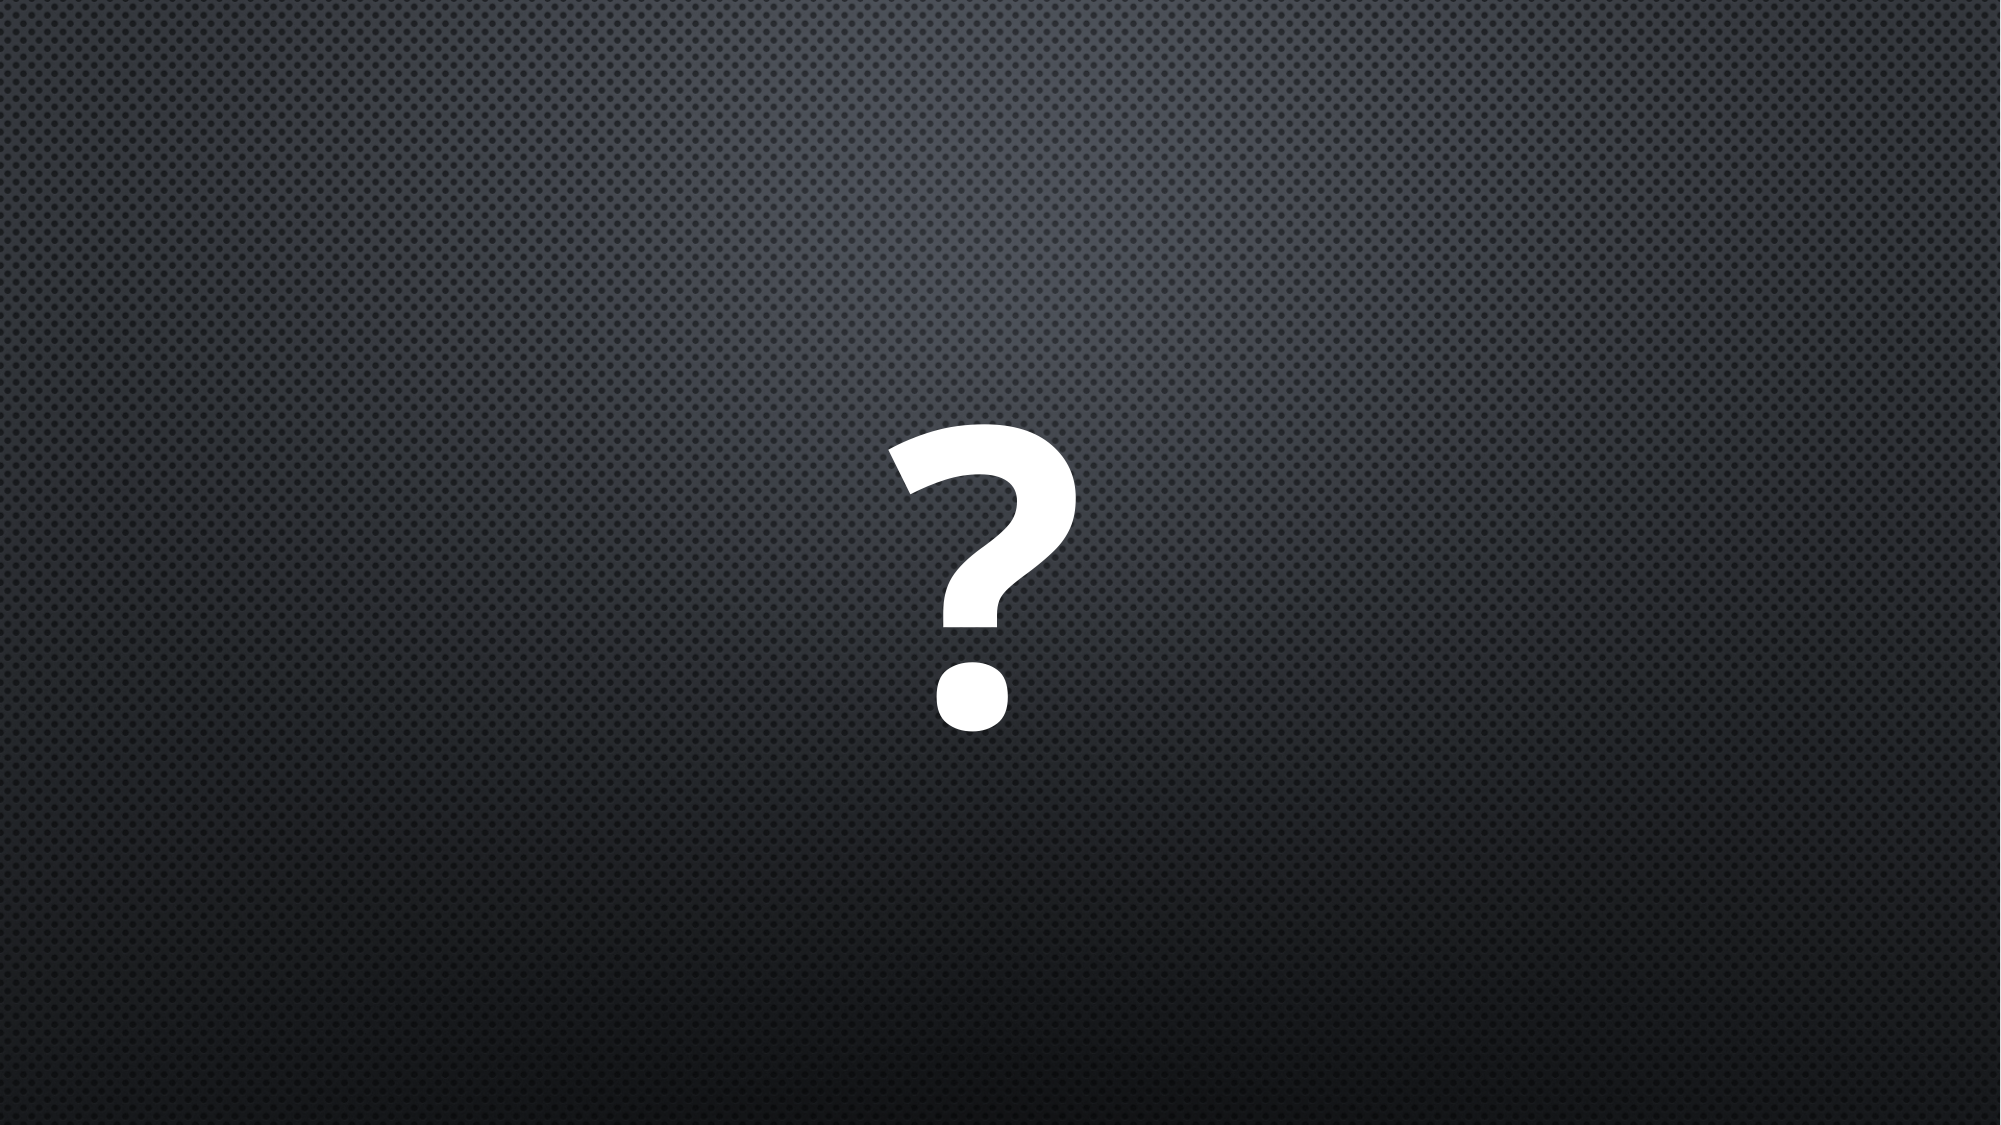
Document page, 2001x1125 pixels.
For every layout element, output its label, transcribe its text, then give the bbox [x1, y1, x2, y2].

text_box ? [872, 302, 1778, 818]
